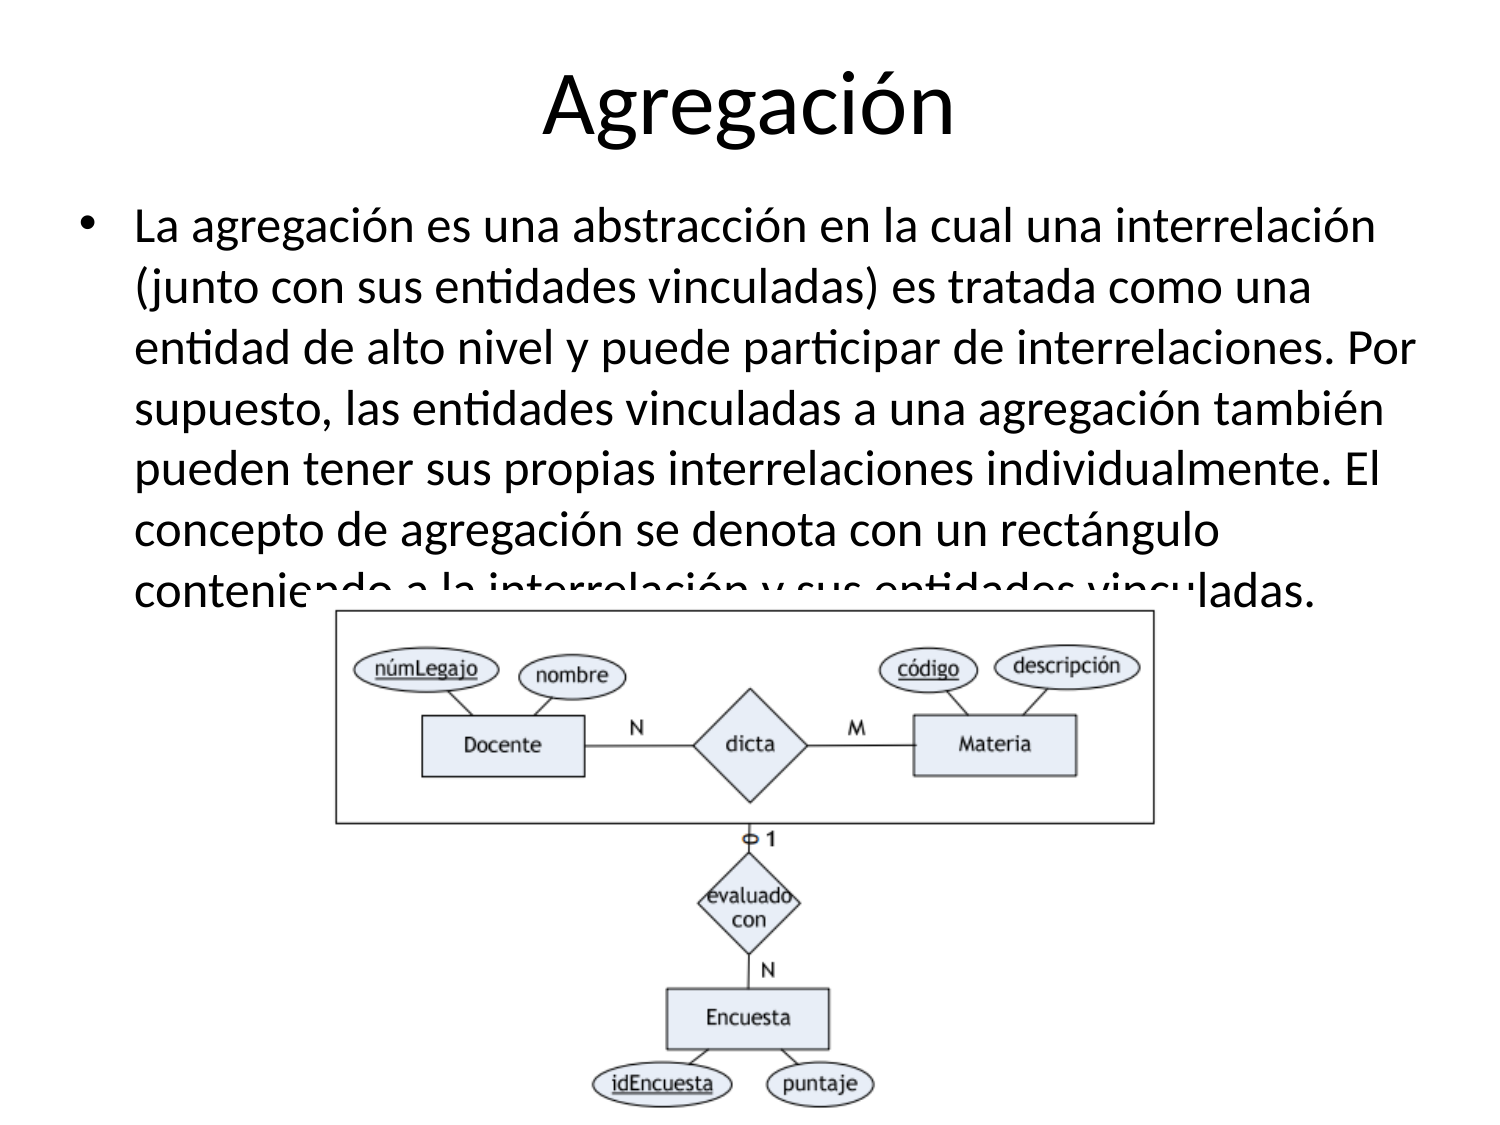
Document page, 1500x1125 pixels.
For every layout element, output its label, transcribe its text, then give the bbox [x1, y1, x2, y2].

title Agregación [75, 4, 1425, 184]
list La agregación es una abstracción en la cual una interrelación (junto con sus entidades vinculadas) es tratada como una entidad de alto nivel y puede participar de interrelaciones. Por supuesto, las entidades vinculadas a una agregación también pueden tener sus propias interrelaciones individualmente. El concepto de agregación se denota con un rectángulo conteniendo a la interrelación y sus entidades vinculadas. [64, 184, 1436, 638]
picture [305, 590, 1194, 1125]
